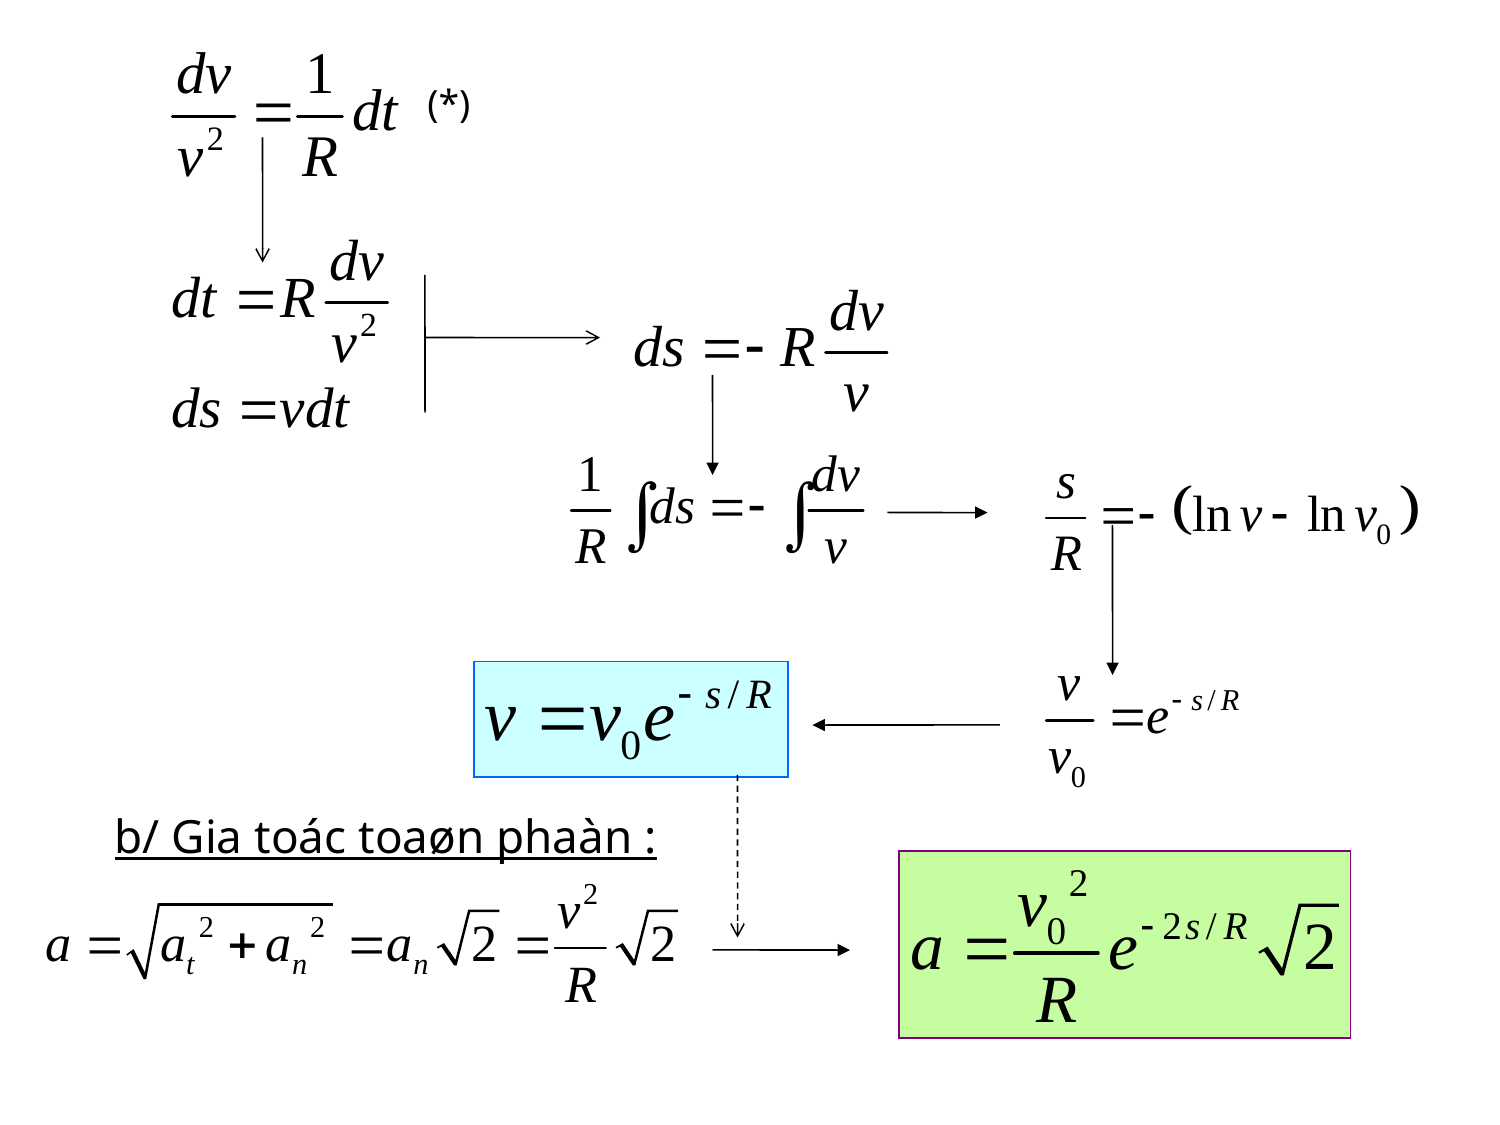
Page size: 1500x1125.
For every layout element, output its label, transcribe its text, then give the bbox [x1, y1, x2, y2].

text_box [1037, 650, 1251, 799]
text_box (*) [416, 72, 500, 133]
text_box [812, 718, 1000, 732]
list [162, 224, 401, 376]
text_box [37, 869, 688, 1014]
text_box [712, 943, 850, 957]
text_box b/ Gia toác toaøn phaàn : [99, 800, 825, 870]
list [162, 37, 413, 190]
text_box [425, 330, 601, 345]
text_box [1037, 449, 1426, 583]
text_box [562, 441, 876, 576]
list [624, 274, 901, 425]
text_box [474, 662, 788, 777]
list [162, 374, 363, 442]
text_box [887, 506, 988, 519]
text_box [899, 851, 1351, 1038]
text_box [730, 919, 745, 938]
